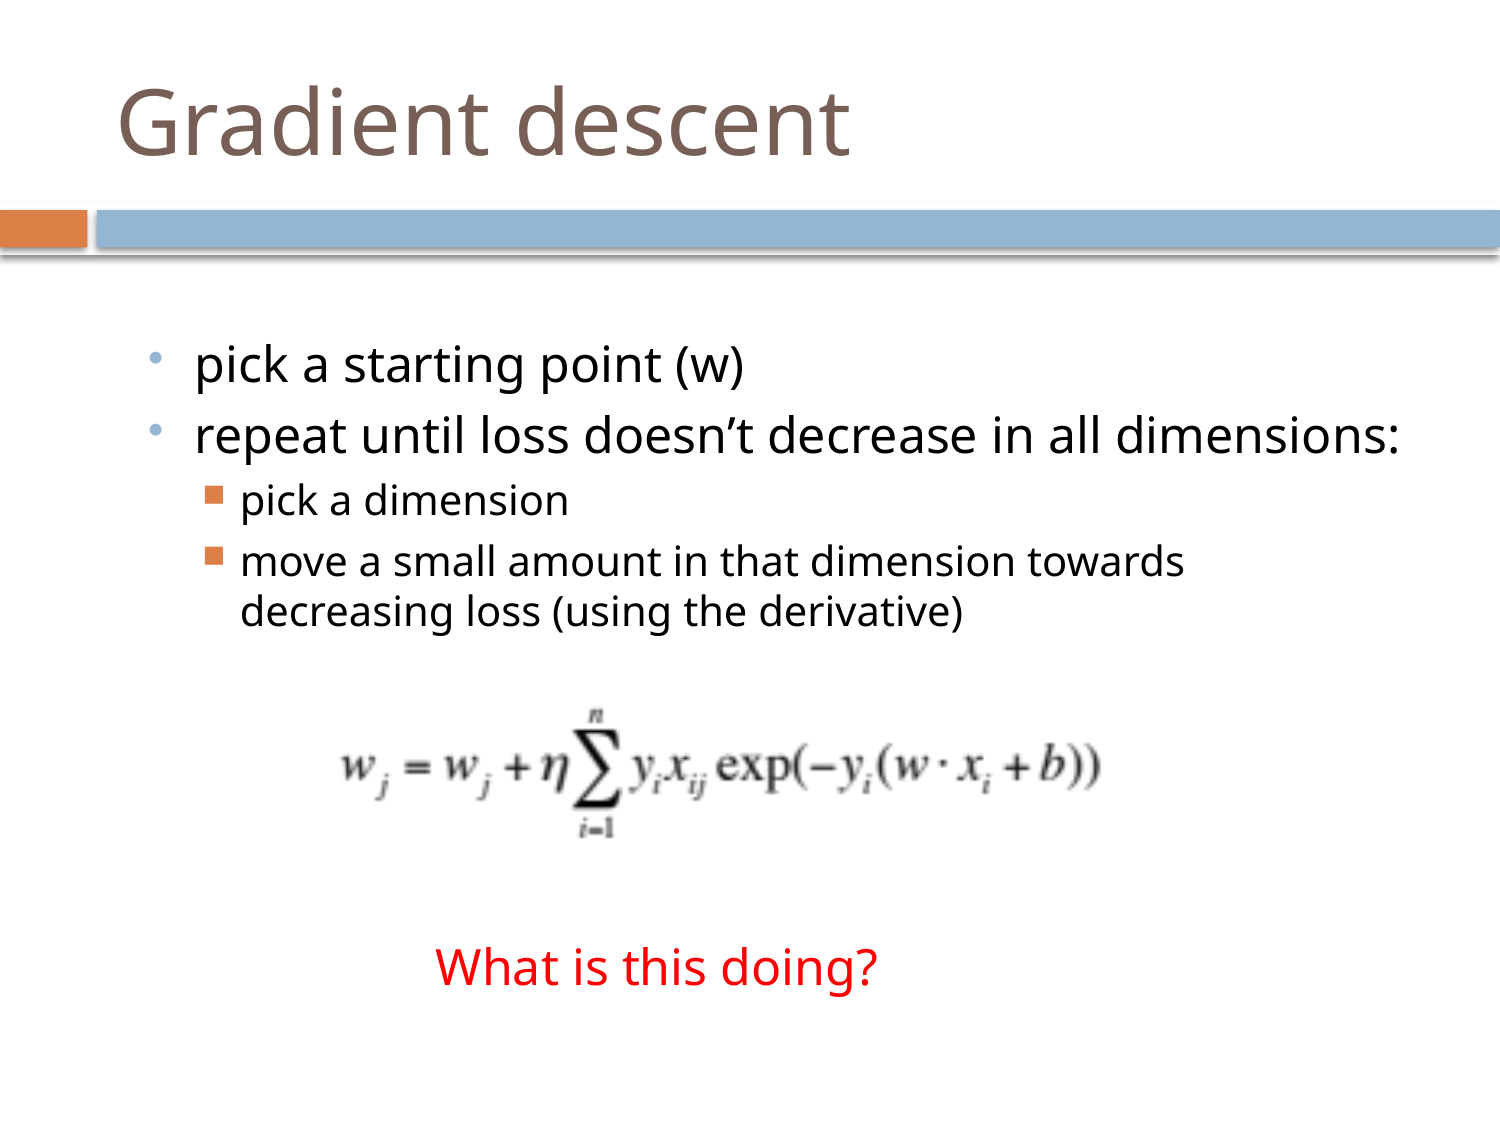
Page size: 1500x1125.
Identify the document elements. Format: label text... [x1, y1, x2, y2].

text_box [334, 687, 1105, 843]
title Gradient descent [100, 37, 1438, 200]
text_box What is this doing? [420, 928, 894, 1003]
list pick a starting point (w) repeat until loss doesn’t decrease in all dimensions: pick a dimension move a small amount in that dimension towards decreasing loss (using the derivative) [75, 324, 1425, 650]
